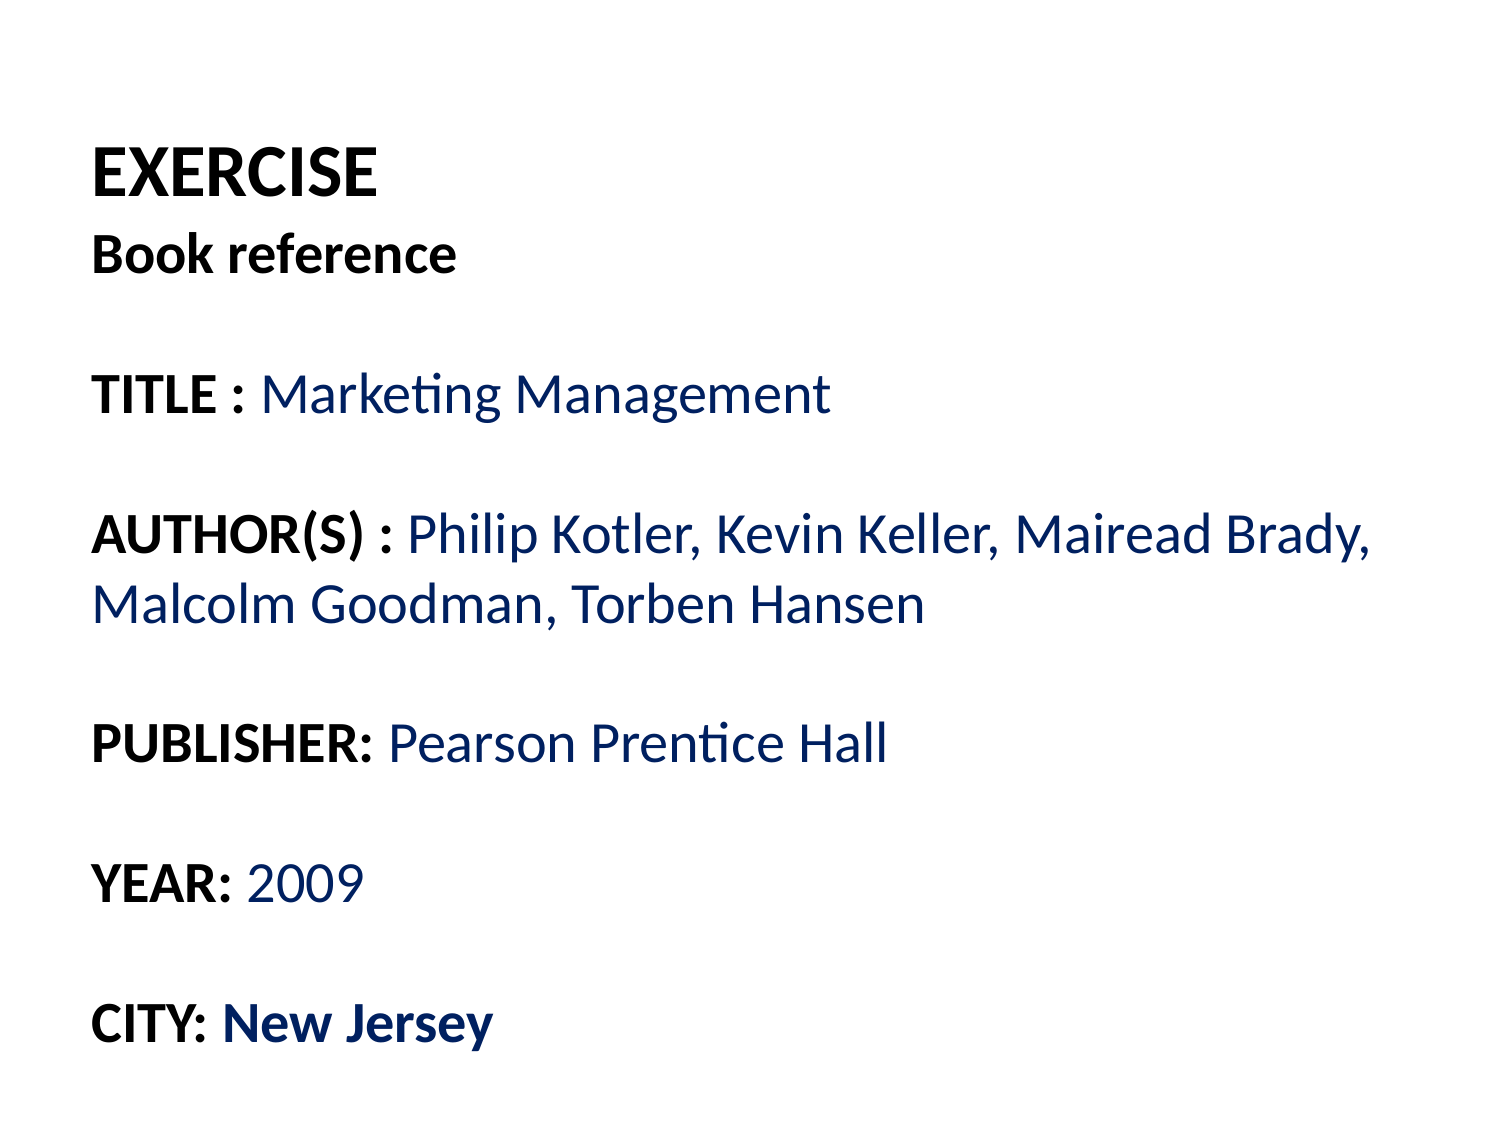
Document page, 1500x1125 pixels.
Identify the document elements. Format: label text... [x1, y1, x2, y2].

text_box EXERCISE [76, 113, 1211, 207]
text_box Book reference TITLE : Marketing Management AUTHOR(S) : Philip Kotler, Kevin Keller, Mairead Brady, Malcolm Goodman, Torben Hansen PUBLISHER: Pearson Prentice Hall YEAR: 2009 CITY: New Jersey [76, 207, 1500, 1125]
